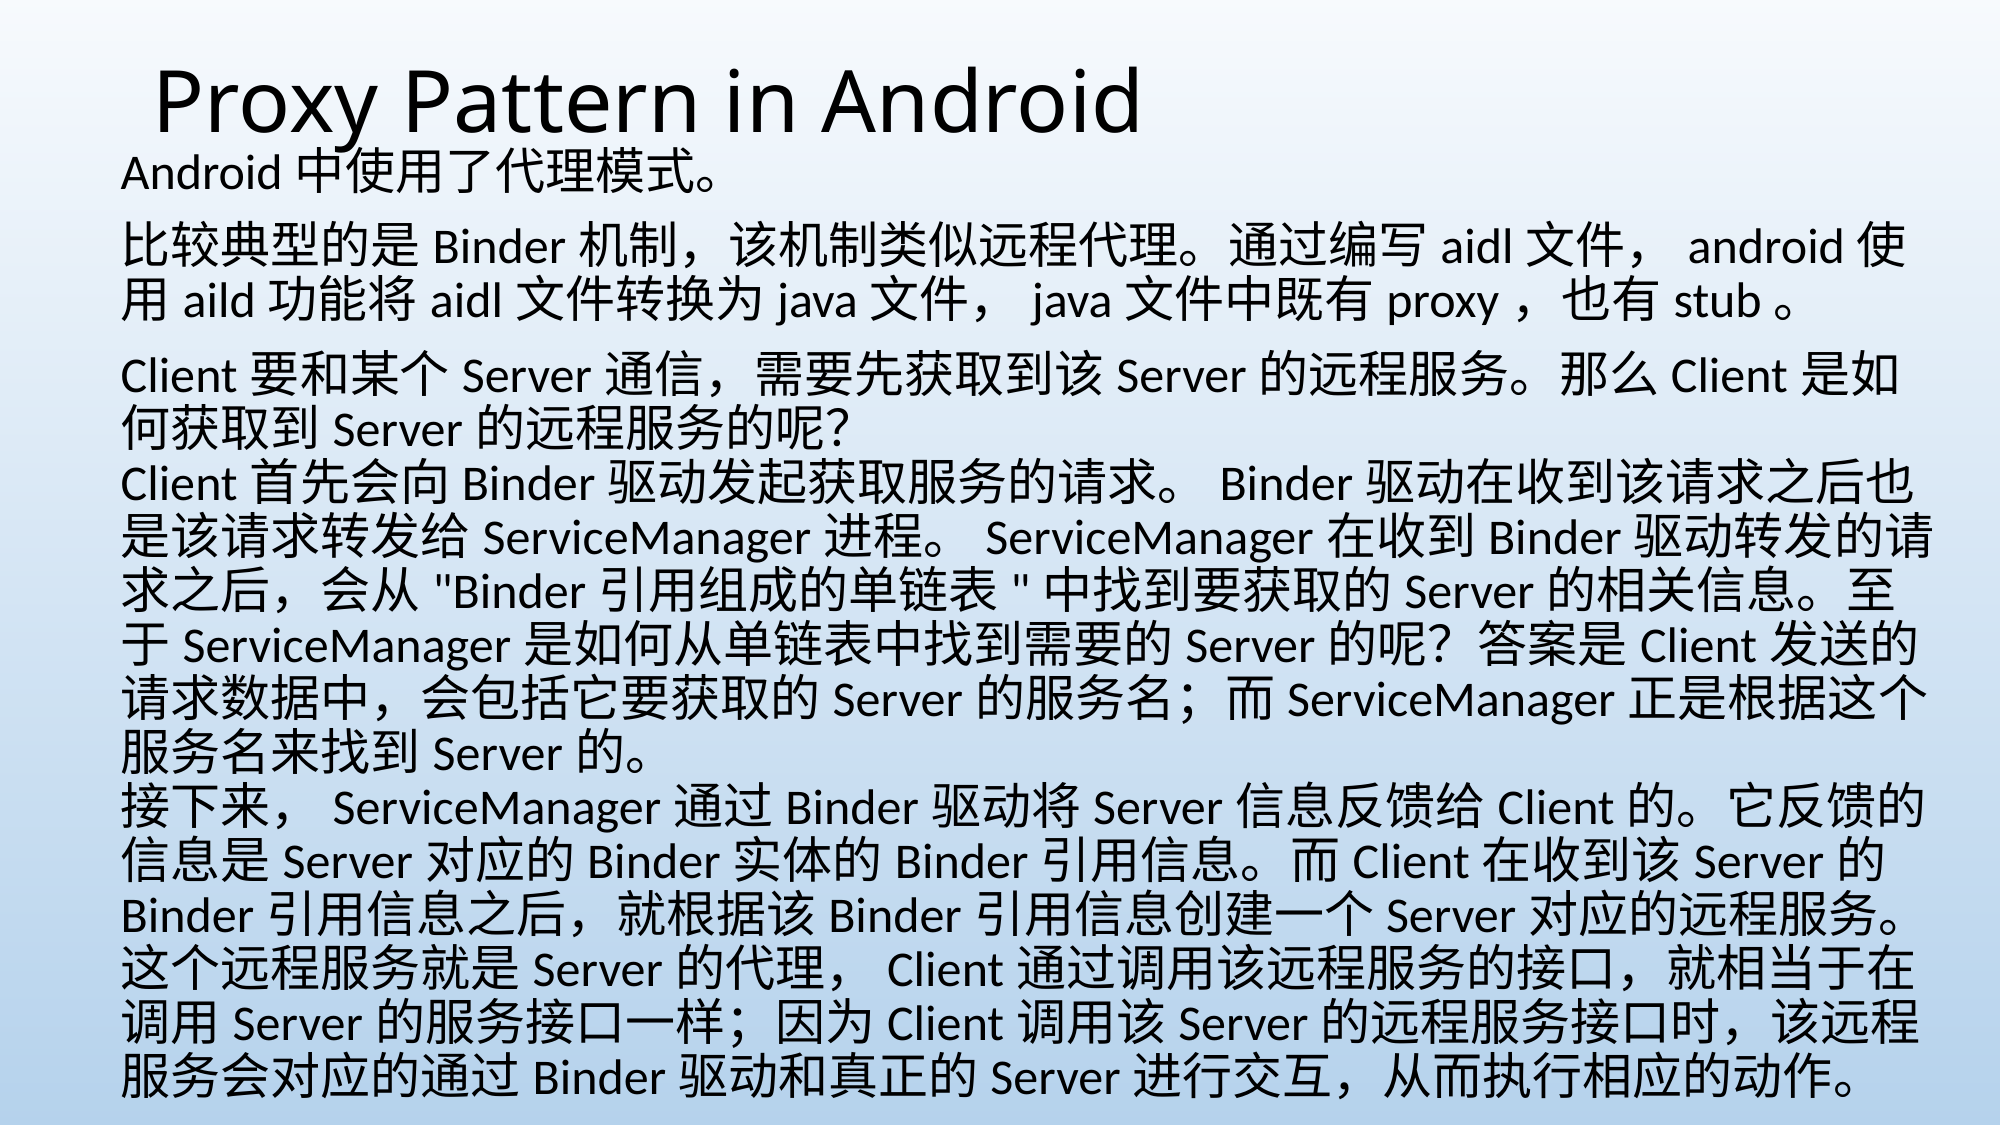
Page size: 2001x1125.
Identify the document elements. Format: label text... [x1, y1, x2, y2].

list Android中使用了代理模式。 比较典型的是Binder机制，该机制类似远程代理。通过编写aidl文件，android使用aild功能将aidl文件转换为java文件，java文件中既有proxy，也有stub。 Client要和某个Server通信，需要先获取到该Server的远程服务。那么Client是如何获取到Server的远程服务的呢？ Client首先会向Binder驱动发起获取服务的请求。Binder驱动在收到该请求之后也是该请求转发给ServiceManager进程。ServiceManager在收到Binder驱动转发的请求之后，会从"Binder引用组成的单链表"中找到要获取的Server的相关信息。至于ServiceManager是如何从单链表中找到需要的Server的呢？答案是Client发送的请求数据中，会包括它要获取的Server的服务名；而ServiceManager正是根据这个服务名来找到Server的。 接下来，ServiceManager通过Binder驱动将Server信息反馈给Client的。它反馈的信息是Server对应的Binder实体的Binder引用信息。而Client在收到该Server的Binder引用信息之后，就根据该Binder引用信息创建一个Server对应的远程服务。这个远程服务就是Server的代理，Client通过调用该远程服务的接口，就相当于在调用Server的服务接口一样；因为Client调用该Server的远程服务接口时，该远程服务会对应的通过Binder驱动和真正的Server进行交互，从而执行相应的动作。 [76, 138, 1960, 988]
title Proxy Pattern in Android [137, 50, 1863, 138]
